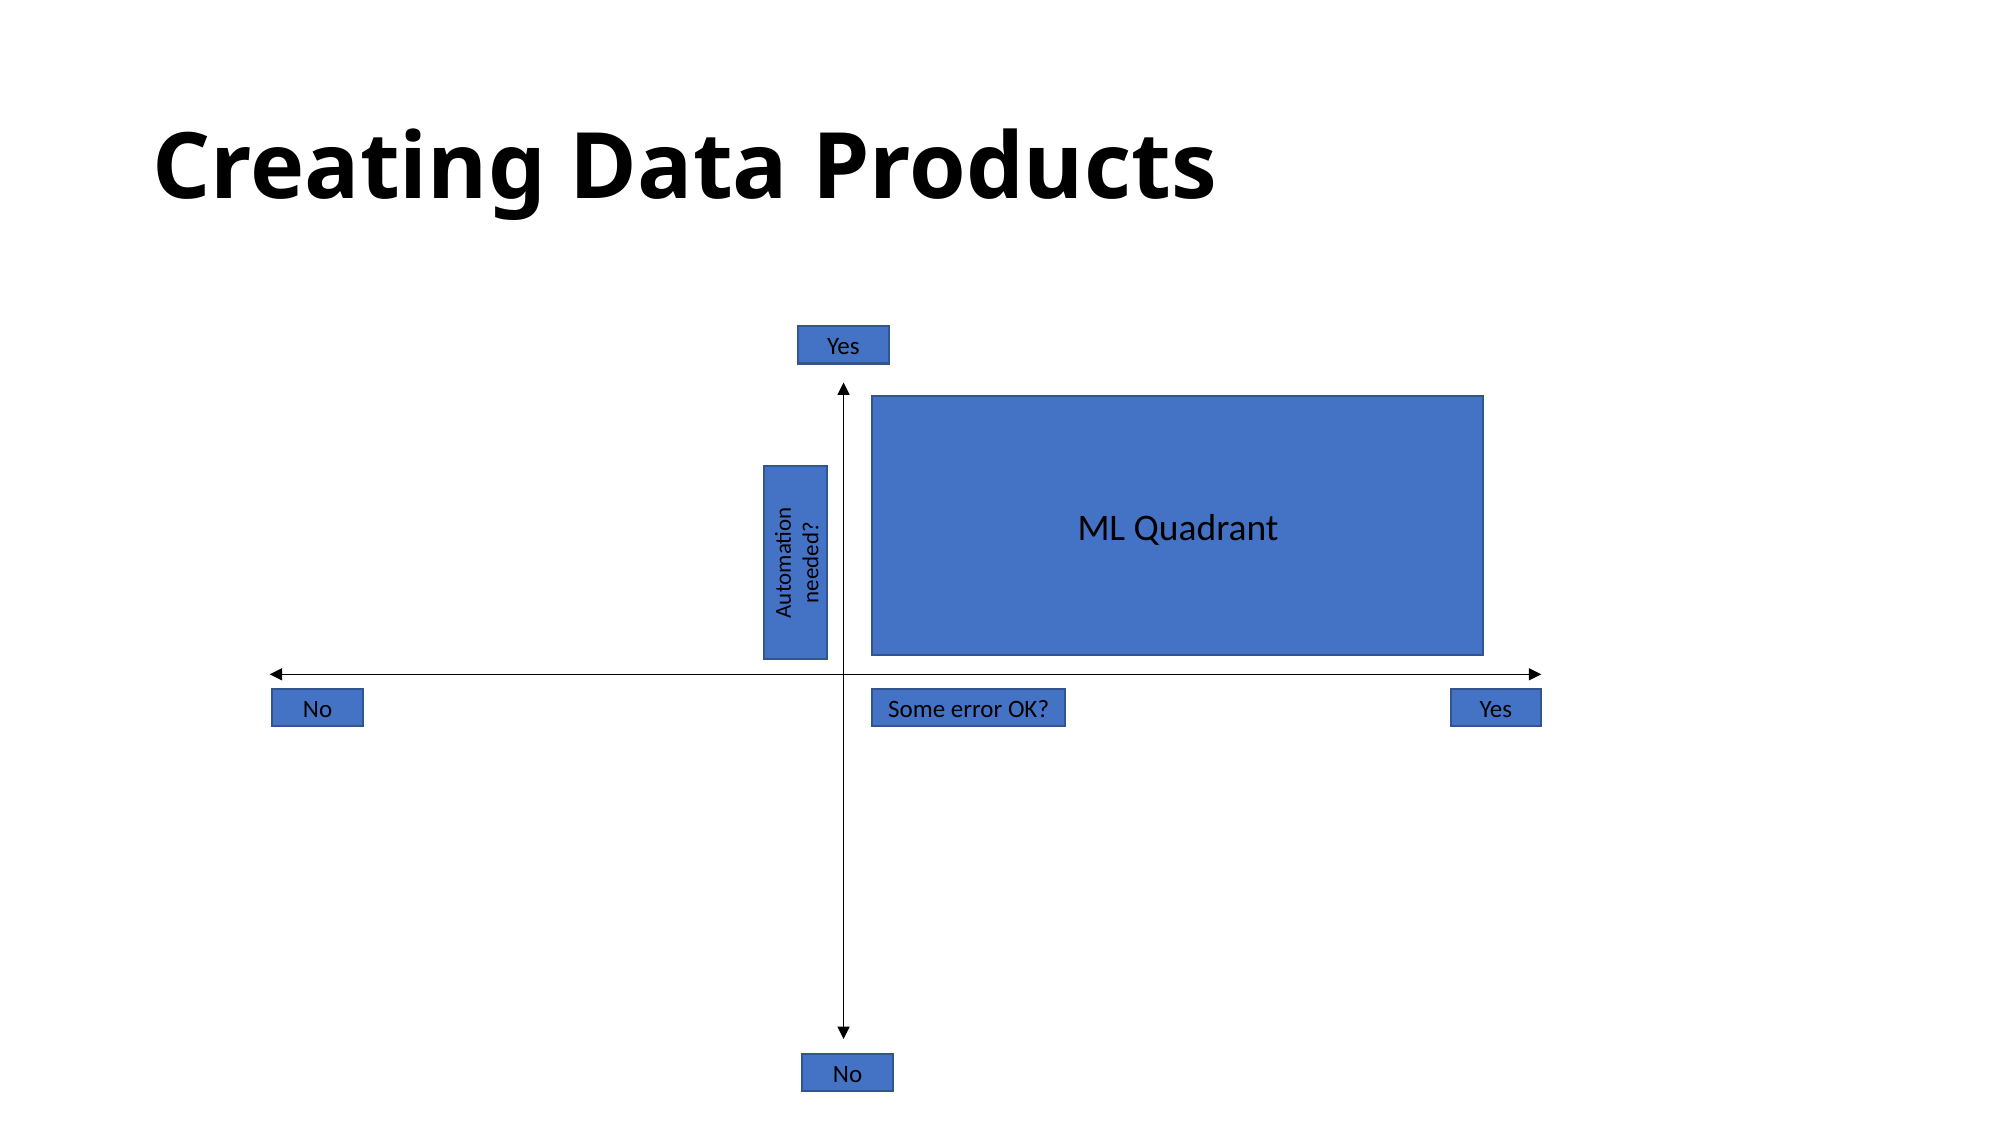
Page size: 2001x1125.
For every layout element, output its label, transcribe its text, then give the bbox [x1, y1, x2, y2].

text_box Some error OK? [871, 688, 1066, 727]
text_box ML Quadrant [871, 395, 1484, 656]
text_box No [801, 1053, 894, 1092]
title Creating Data Products [137, 59, 1863, 278]
text_box Automation needed? [763, 465, 828, 660]
text_box No [271, 688, 364, 727]
text_box Yes [1450, 688, 1542, 727]
text_box Yes [797, 325, 890, 365]
